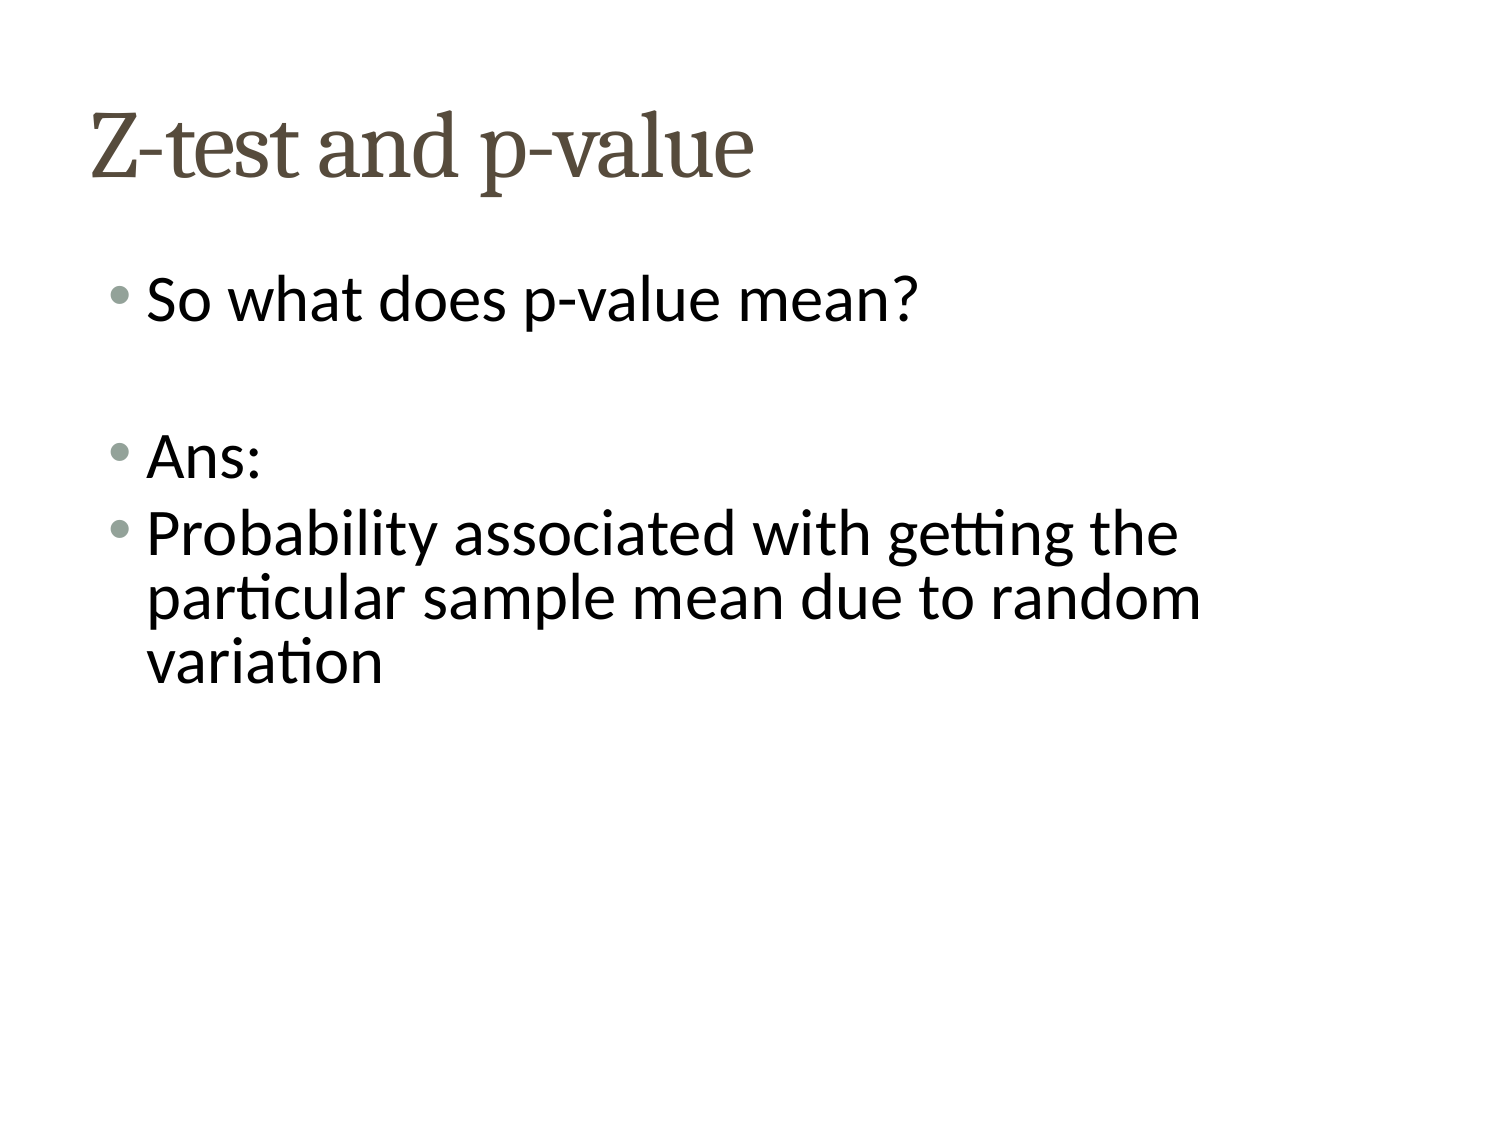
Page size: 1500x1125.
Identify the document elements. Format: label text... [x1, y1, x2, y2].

title Z-test and p-value [75, 45, 1325, 233]
list So what does p-value mean? Ans: Probability associated with getting the particular sample mean due to random variation [75, 262, 1325, 1050]
